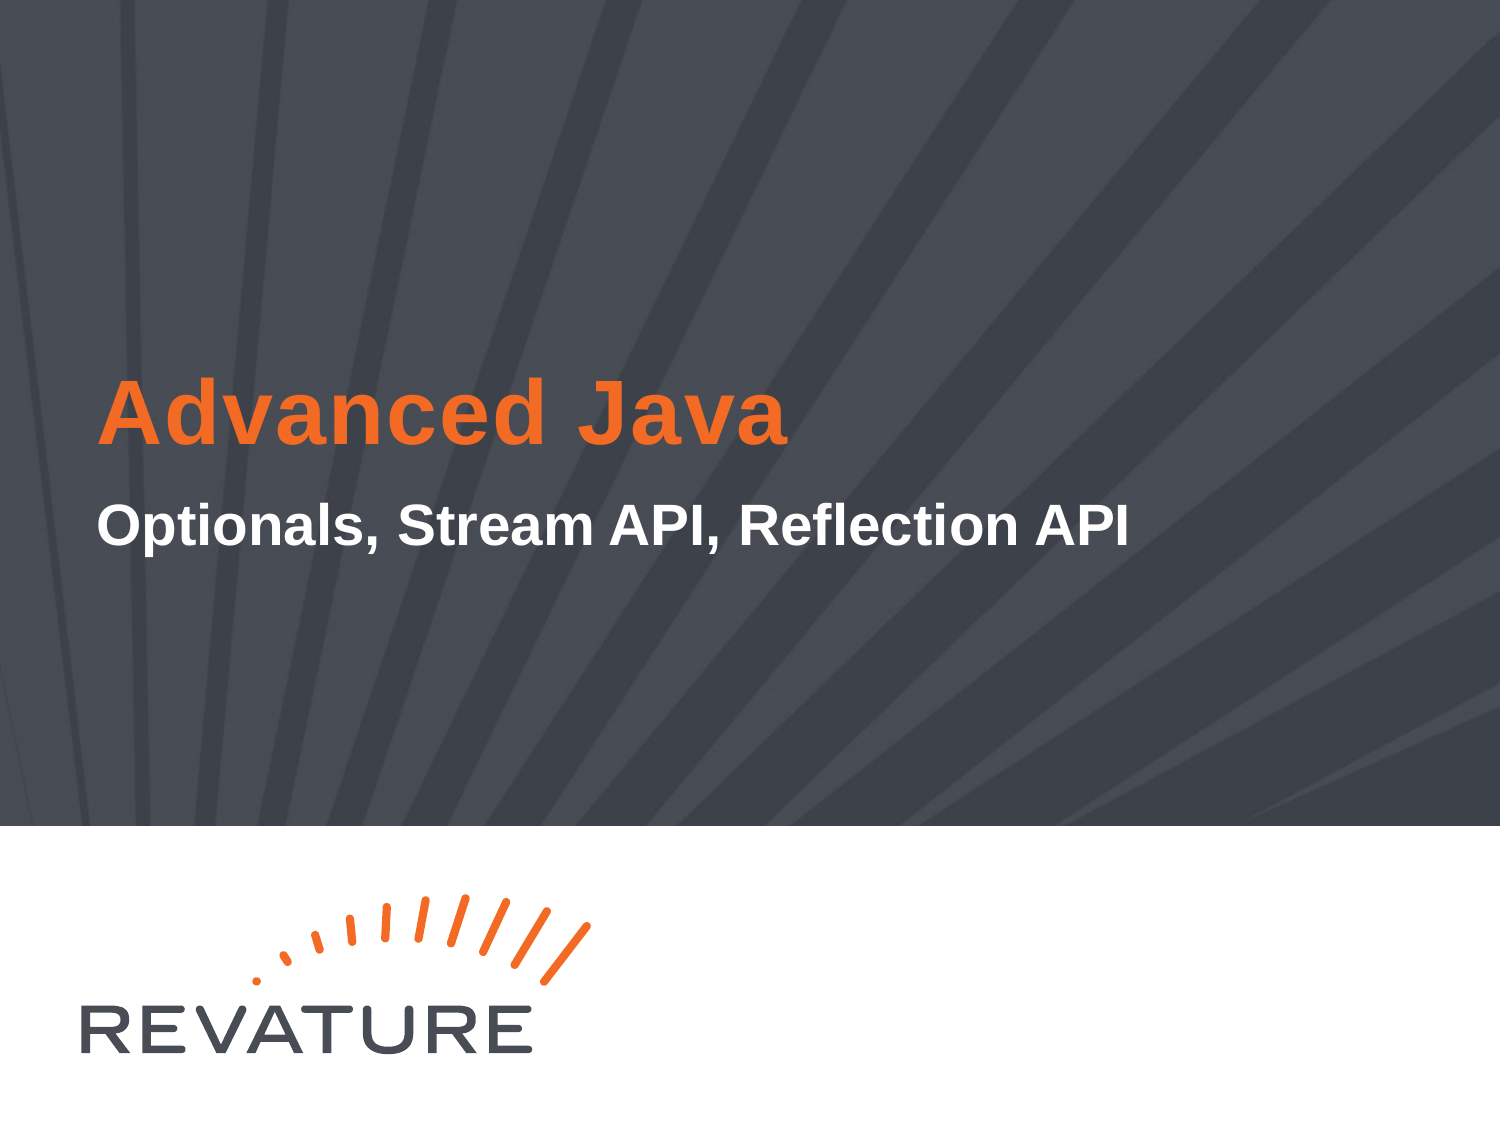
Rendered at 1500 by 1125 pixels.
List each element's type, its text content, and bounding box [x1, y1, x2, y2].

picture [0, 0, 1500, 826]
subtitle Optionals, Stream API, Reflection API [81, 479, 1200, 768]
title Advanced Java [81, 52, 1198, 470]
